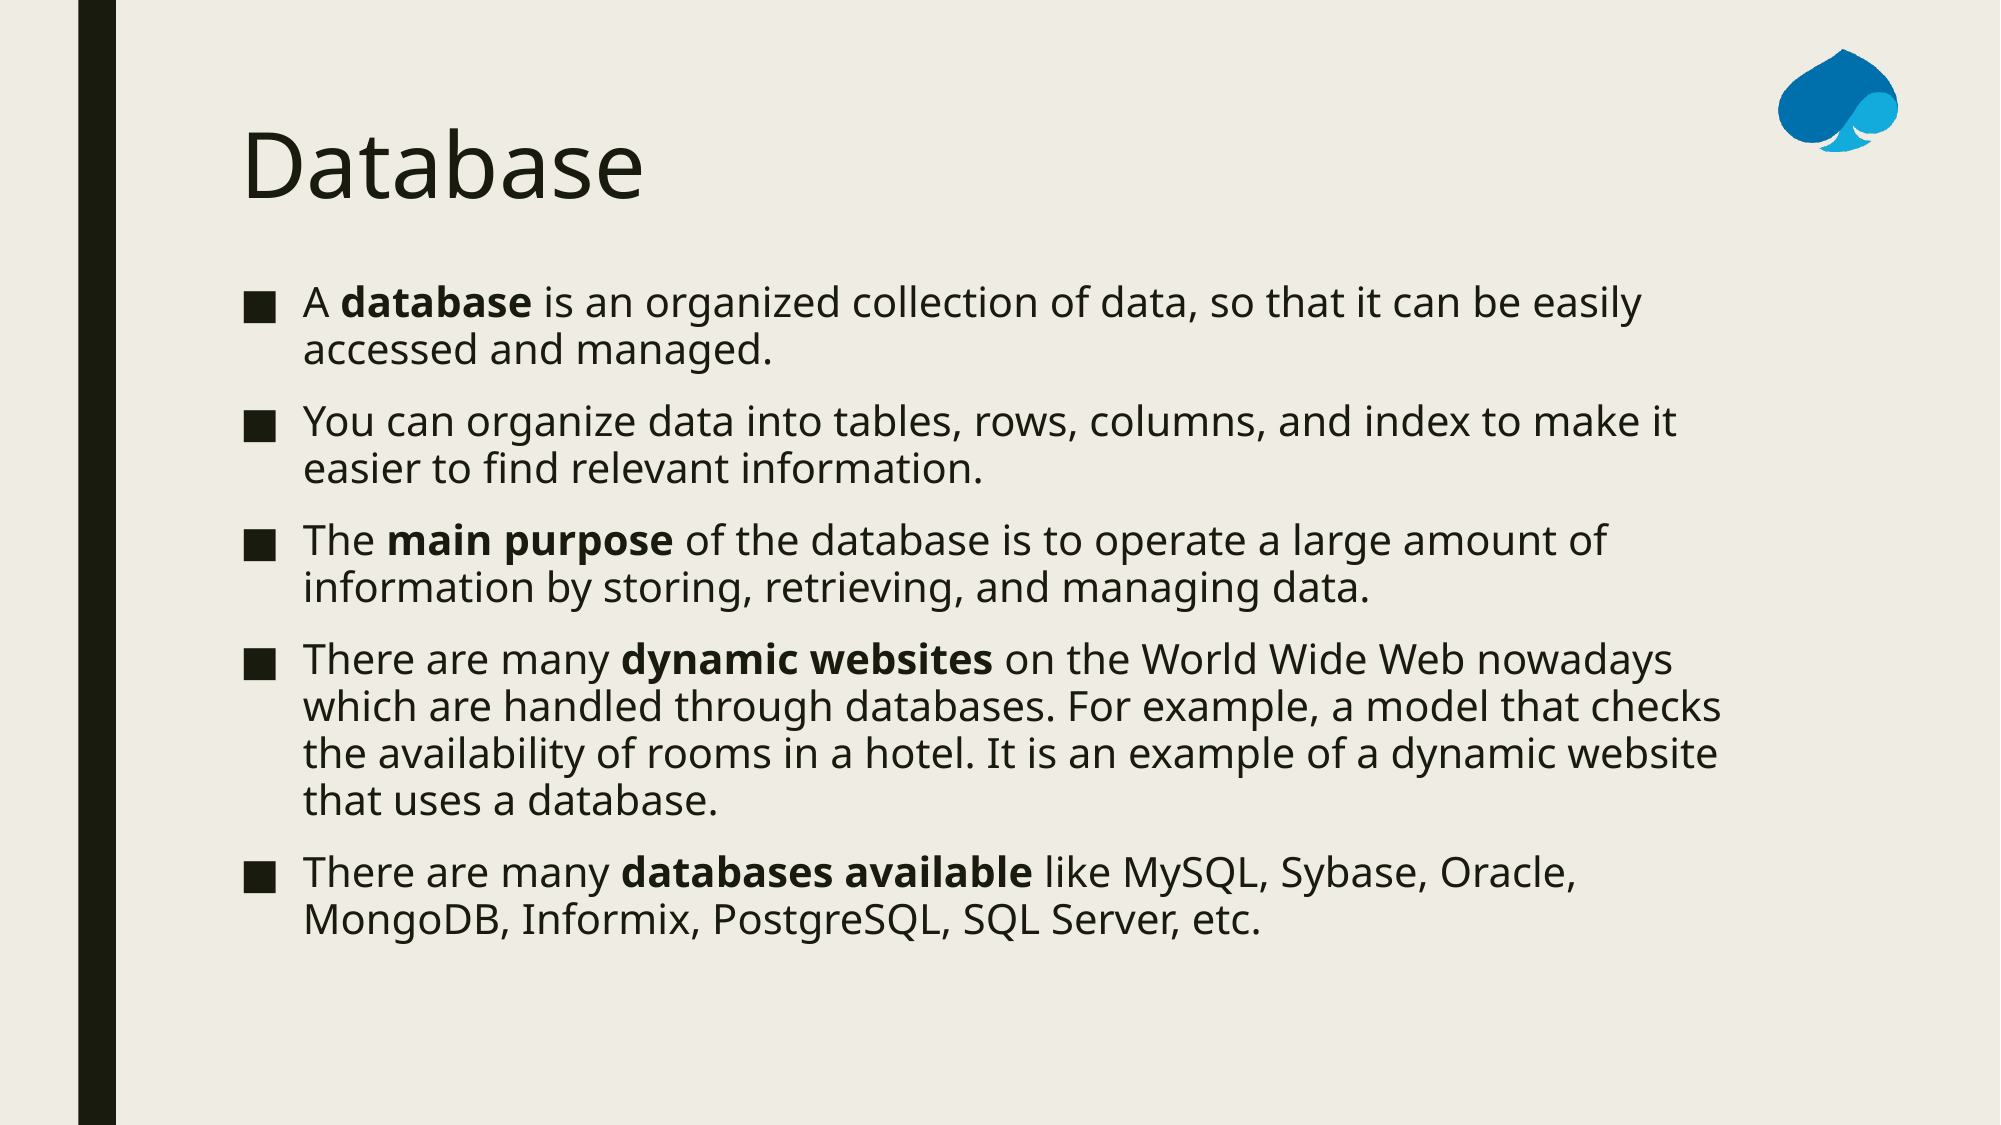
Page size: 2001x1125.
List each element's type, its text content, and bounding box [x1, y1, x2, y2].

picture [1773, 41, 1905, 164]
list A database is an organized collection of data, so that it can be easily accessed and managed. You can organize data into tables, rows, columns, and index to make it easier to find relevant information. The main purpose of the database is to operate a large amount of information by storing, retrieving, and managing data. There are many dynamic websites on the World Wide Web nowadays which are handled through databases. For example, a model that checks the availability of rooms in a hotel. It is an example of a dynamic website that uses a database. There are many databases available like MySQL, Sybase, Oracle, MongoDB, Informix, PostgreSQL, SQL Server, etc. [225, 272, 1800, 963]
title Database [225, 112, 1800, 272]
